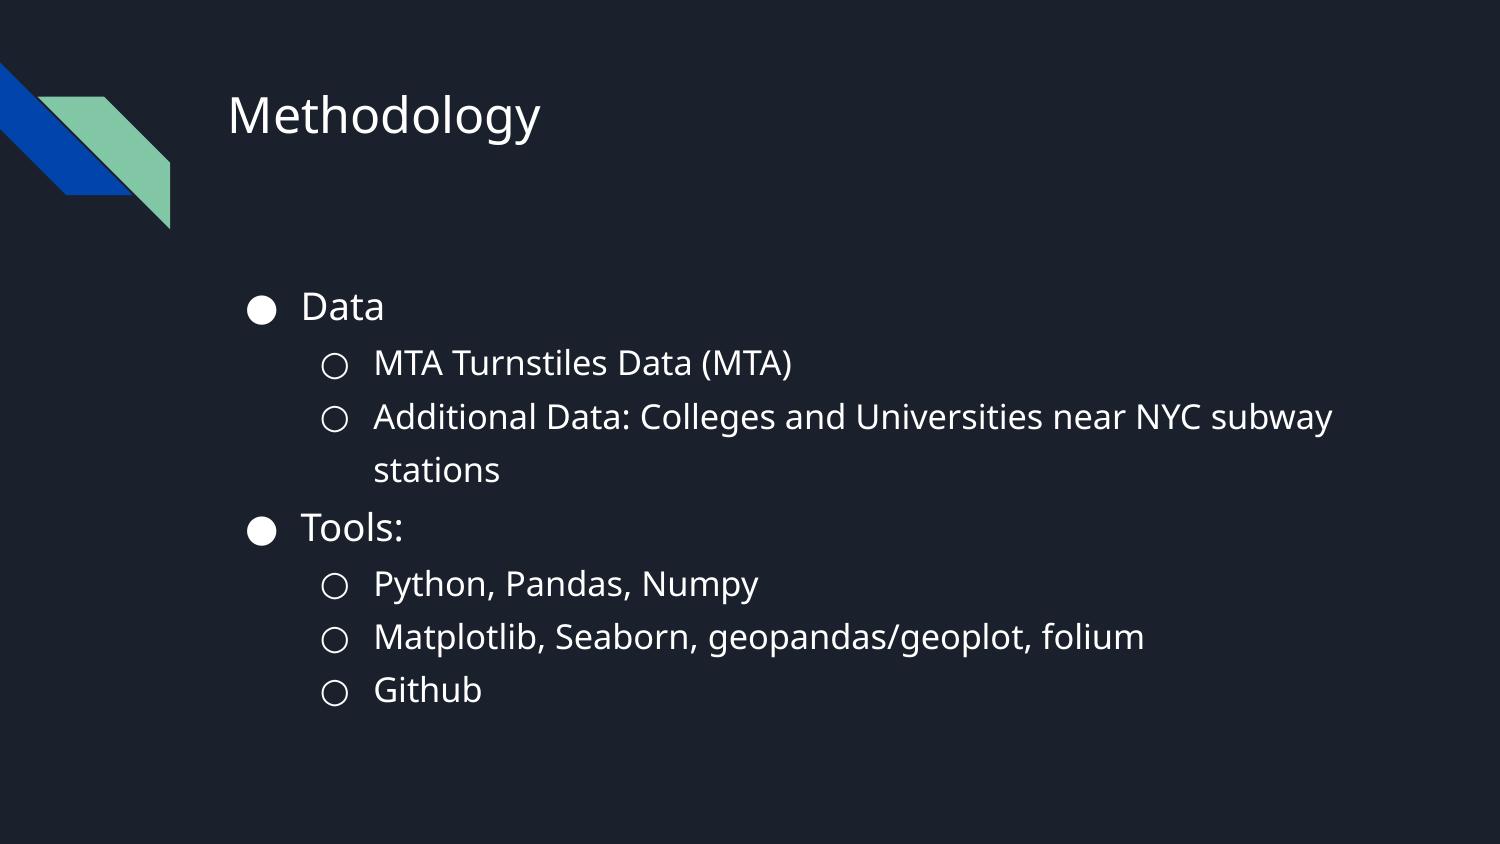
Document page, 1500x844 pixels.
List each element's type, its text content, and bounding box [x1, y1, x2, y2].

list Data MTA Turnstiles Data (MTA) Additional Data: Colleges and Universities near NYC subway stations Tools: Python, Pandas, Numpy Matplotlib, Seaborn, geopandas/geoplot, folium Github [212, 257, 1368, 735]
title Methodology [212, 64, 1368, 215]
